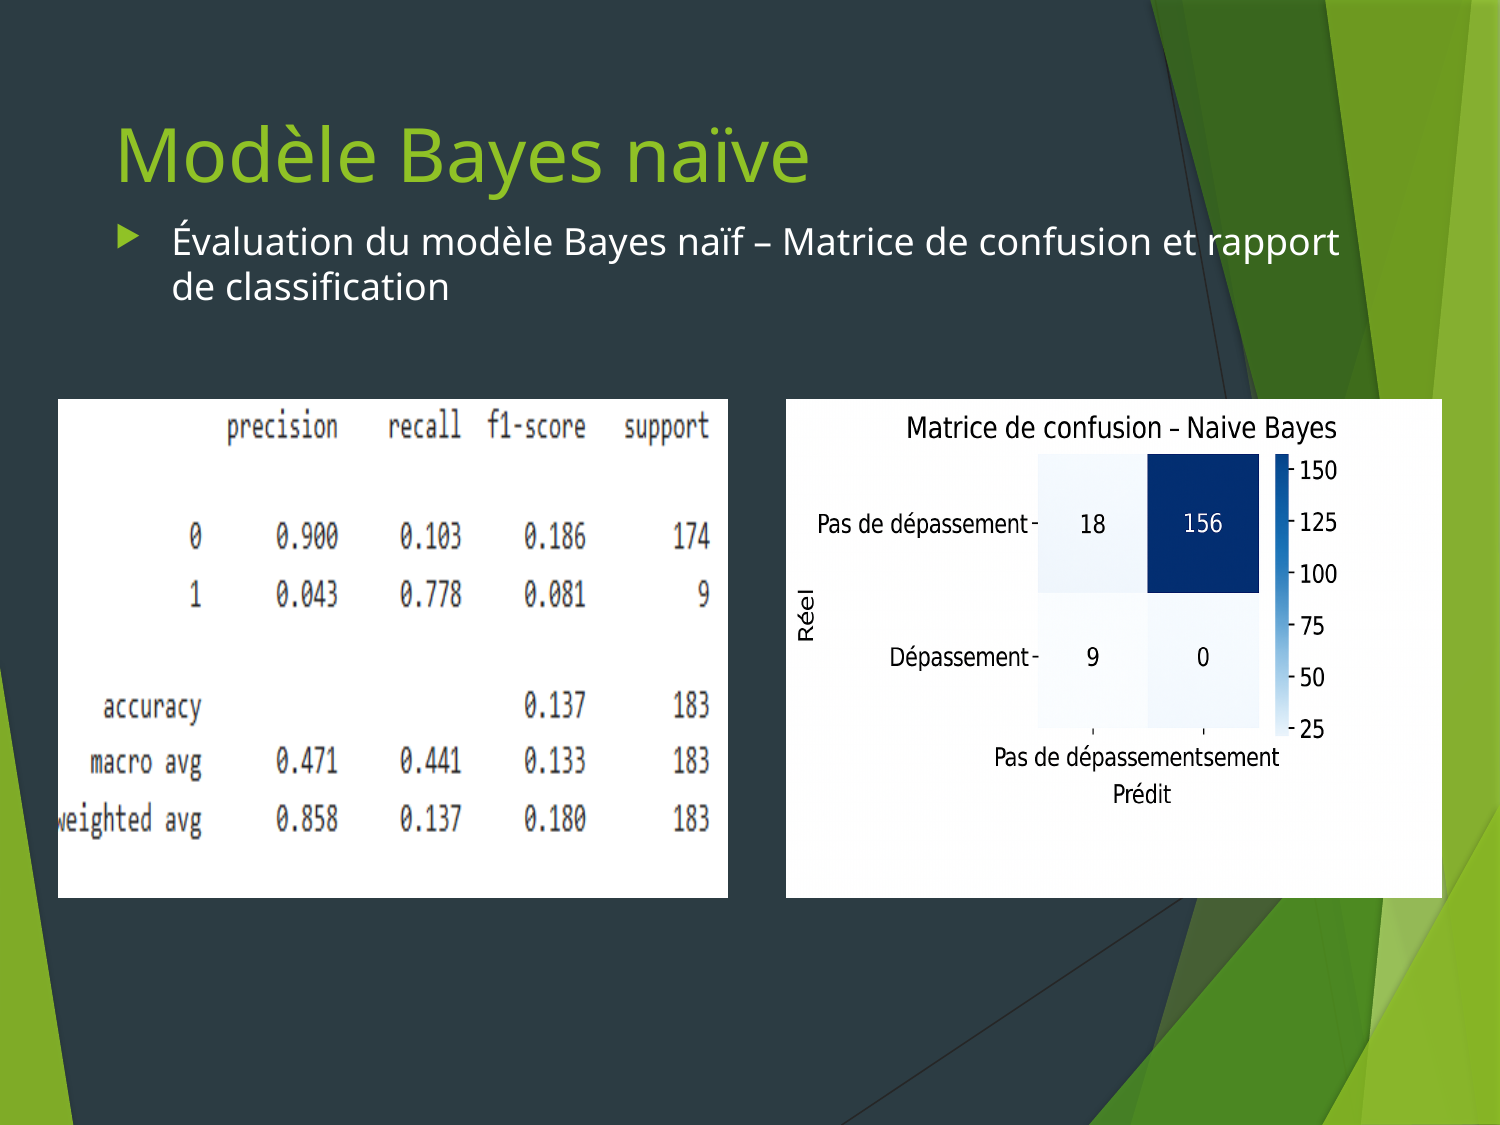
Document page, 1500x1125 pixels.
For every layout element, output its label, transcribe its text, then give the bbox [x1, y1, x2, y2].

picture [785, 399, 1443, 898]
picture [57, 399, 729, 898]
list Évaluation du modèle Bayes naïf – Matrice de confusion et rapport de classification [99, 210, 1384, 366]
title Modèle Bayes naïve [99, 99, 1142, 210]
